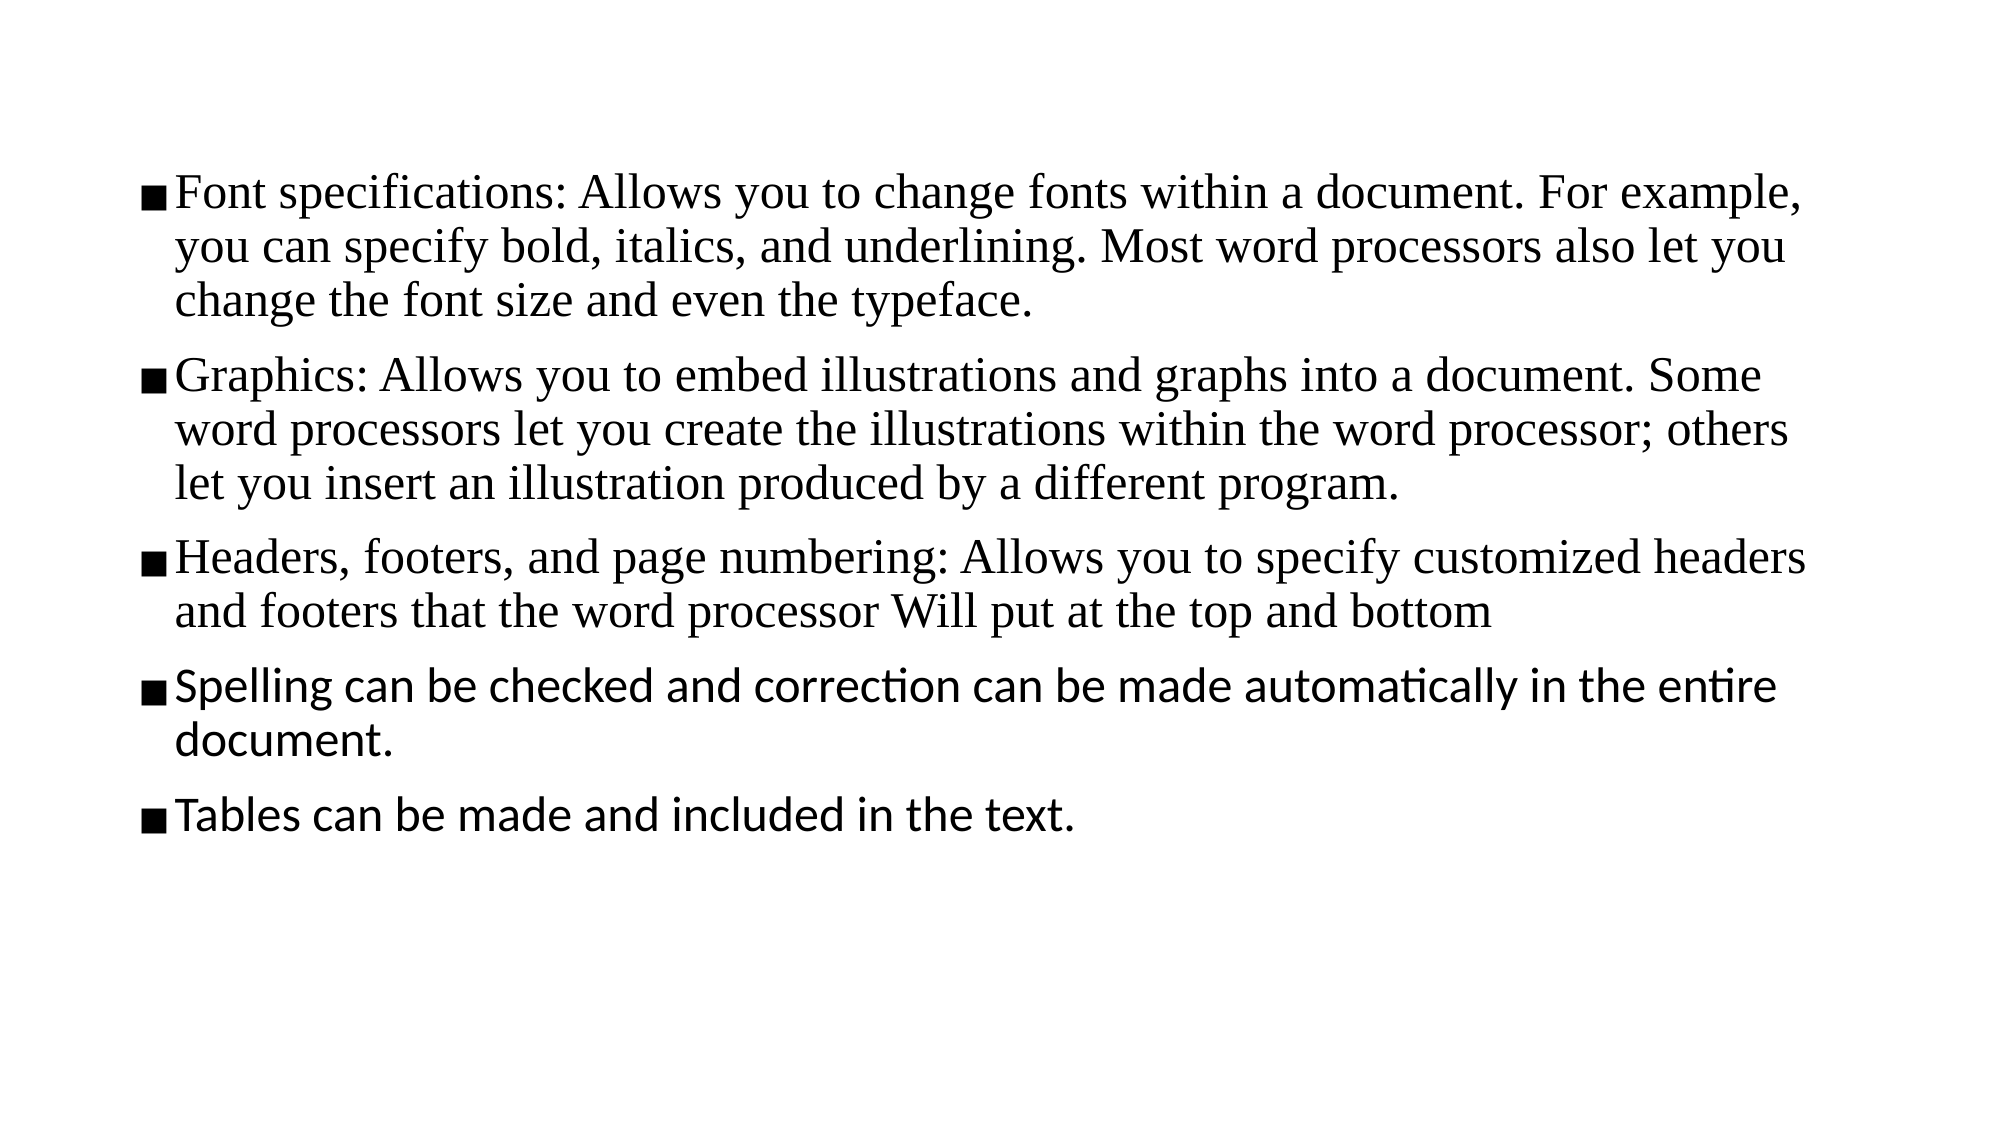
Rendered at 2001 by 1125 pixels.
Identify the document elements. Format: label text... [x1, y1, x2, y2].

list Font specifications: Allows you to change fonts within a document. For example, you can specify bold, italics, and underlining. Most word processors also let you change the font size and even the typeface. Graphics: Allows you to embed illustrations and graphs into a document. Some word processors let you create the illustrations within the word processor; others let you insert an illustration produced by a different program. Headers, footers, and page numbering: Allows you to specify customized headers and footers that the word processor Will put at the top and bottom Spelling can be checked and correction can be made automatically in the entire document. Tables can be made and included in the text. [122, 157, 1847, 872]
